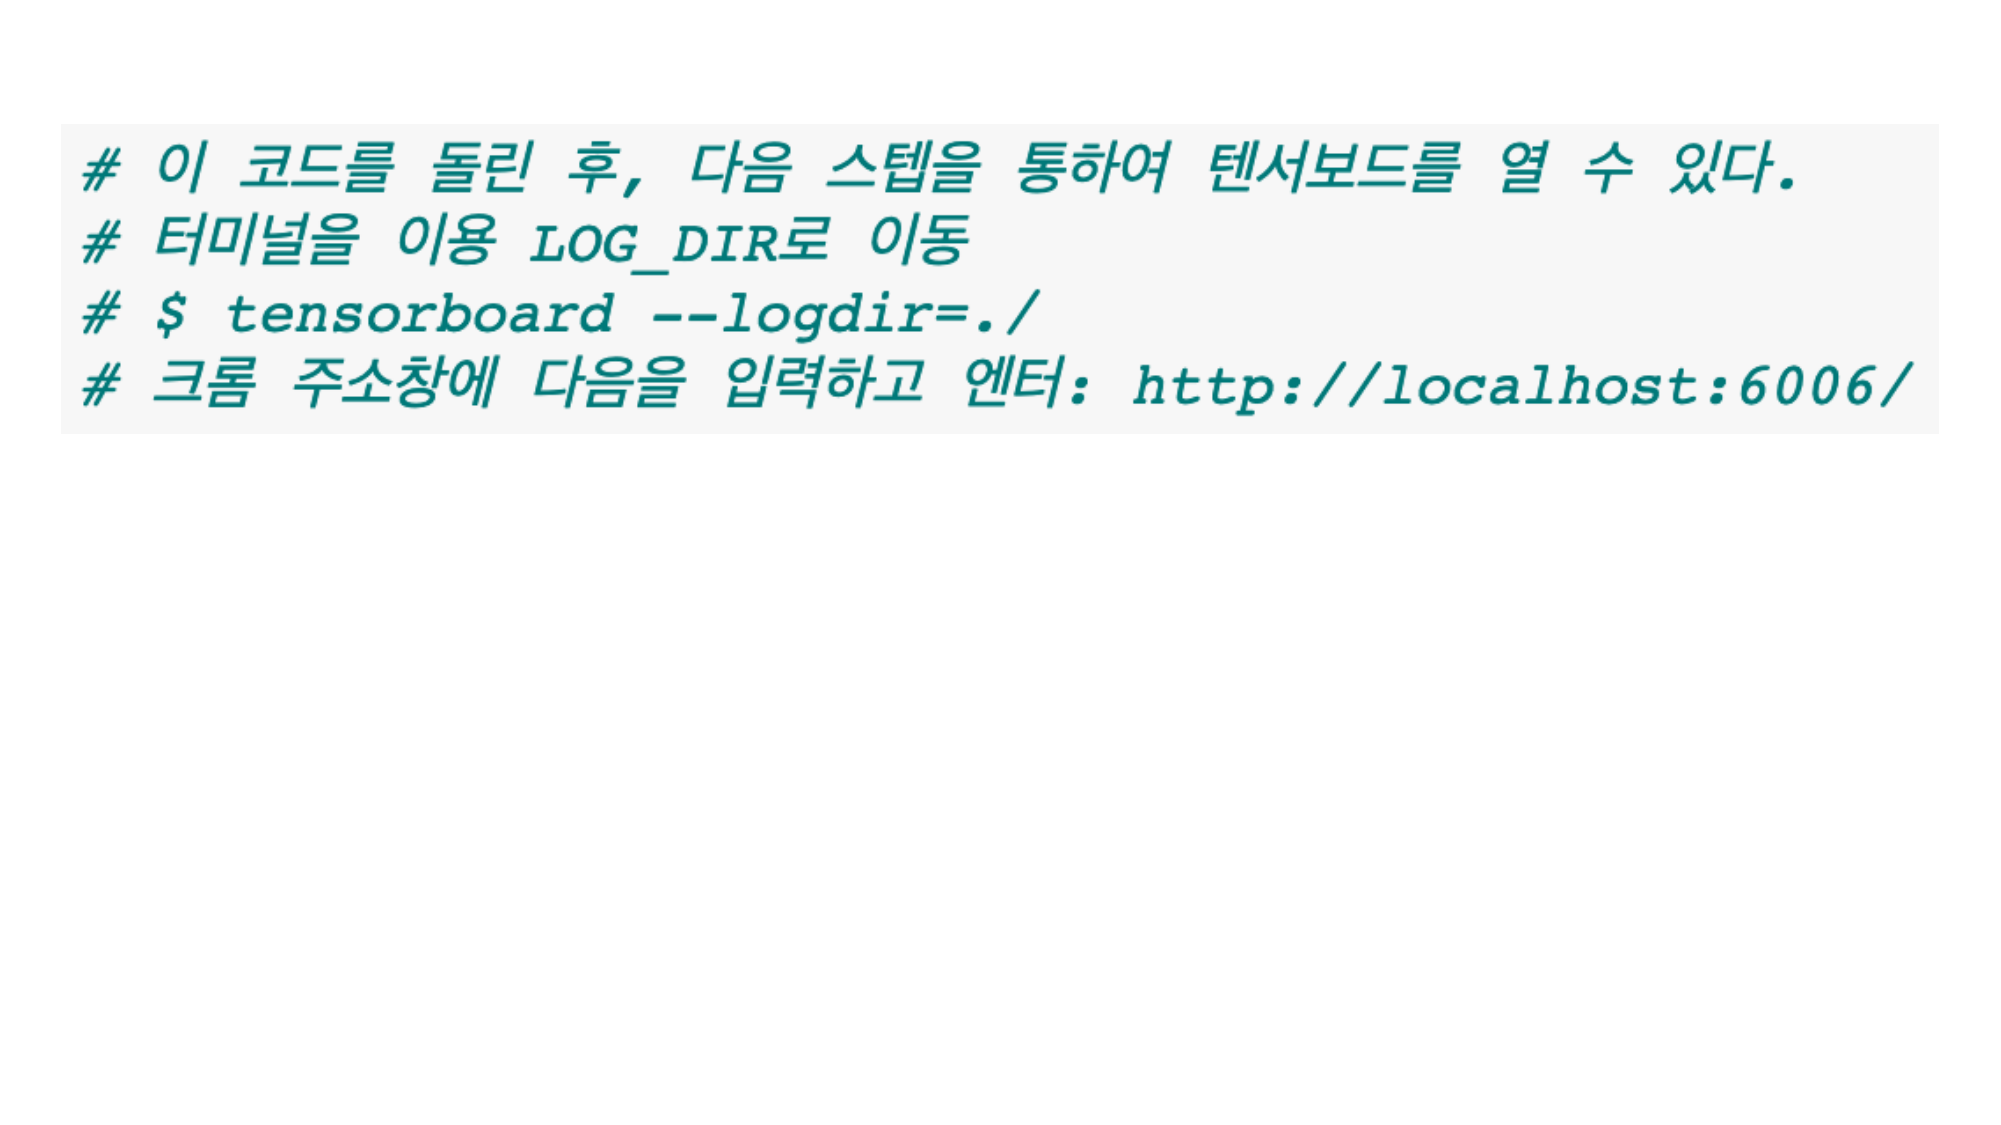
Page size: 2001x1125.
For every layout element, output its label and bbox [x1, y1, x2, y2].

picture [61, 124, 1939, 434]
